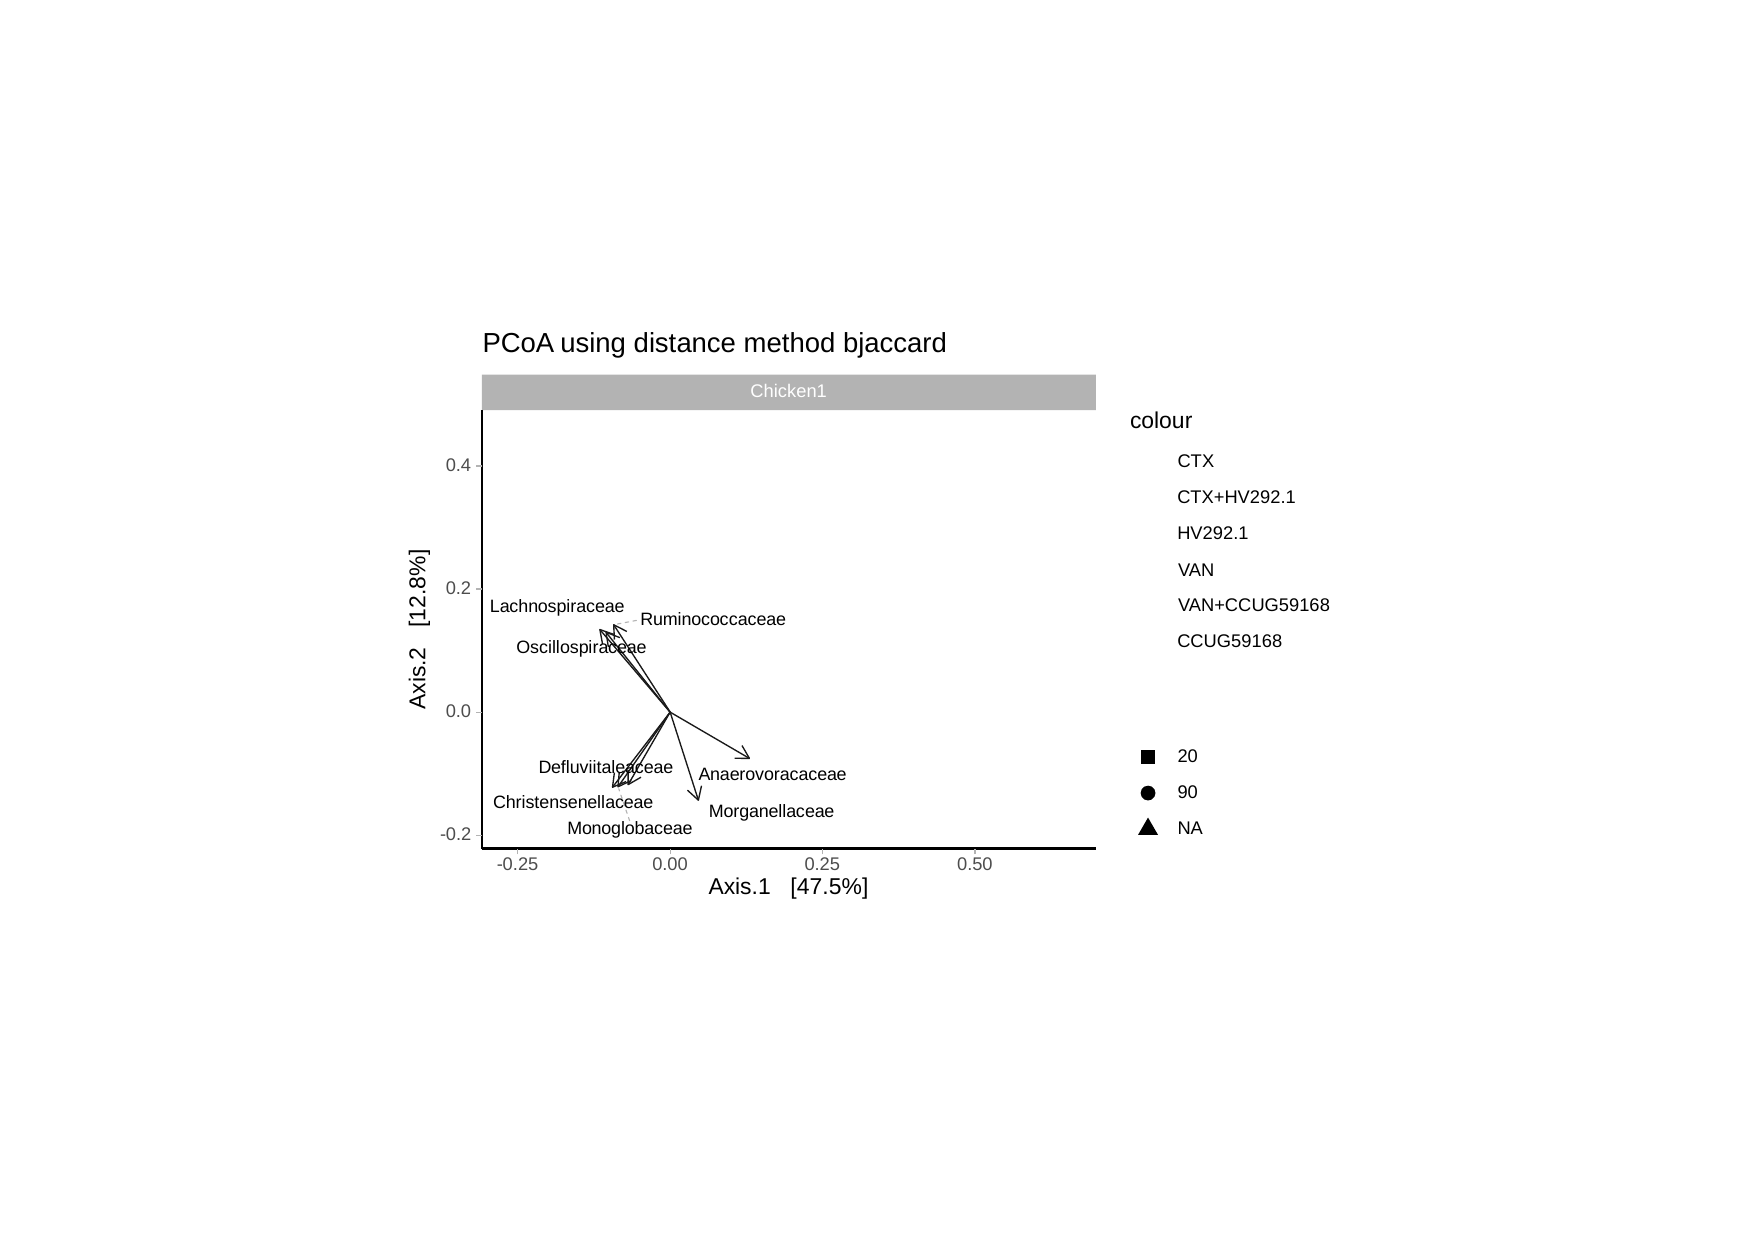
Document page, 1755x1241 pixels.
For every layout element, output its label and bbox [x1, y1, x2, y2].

text_box [400, 325, 1354, 915]
